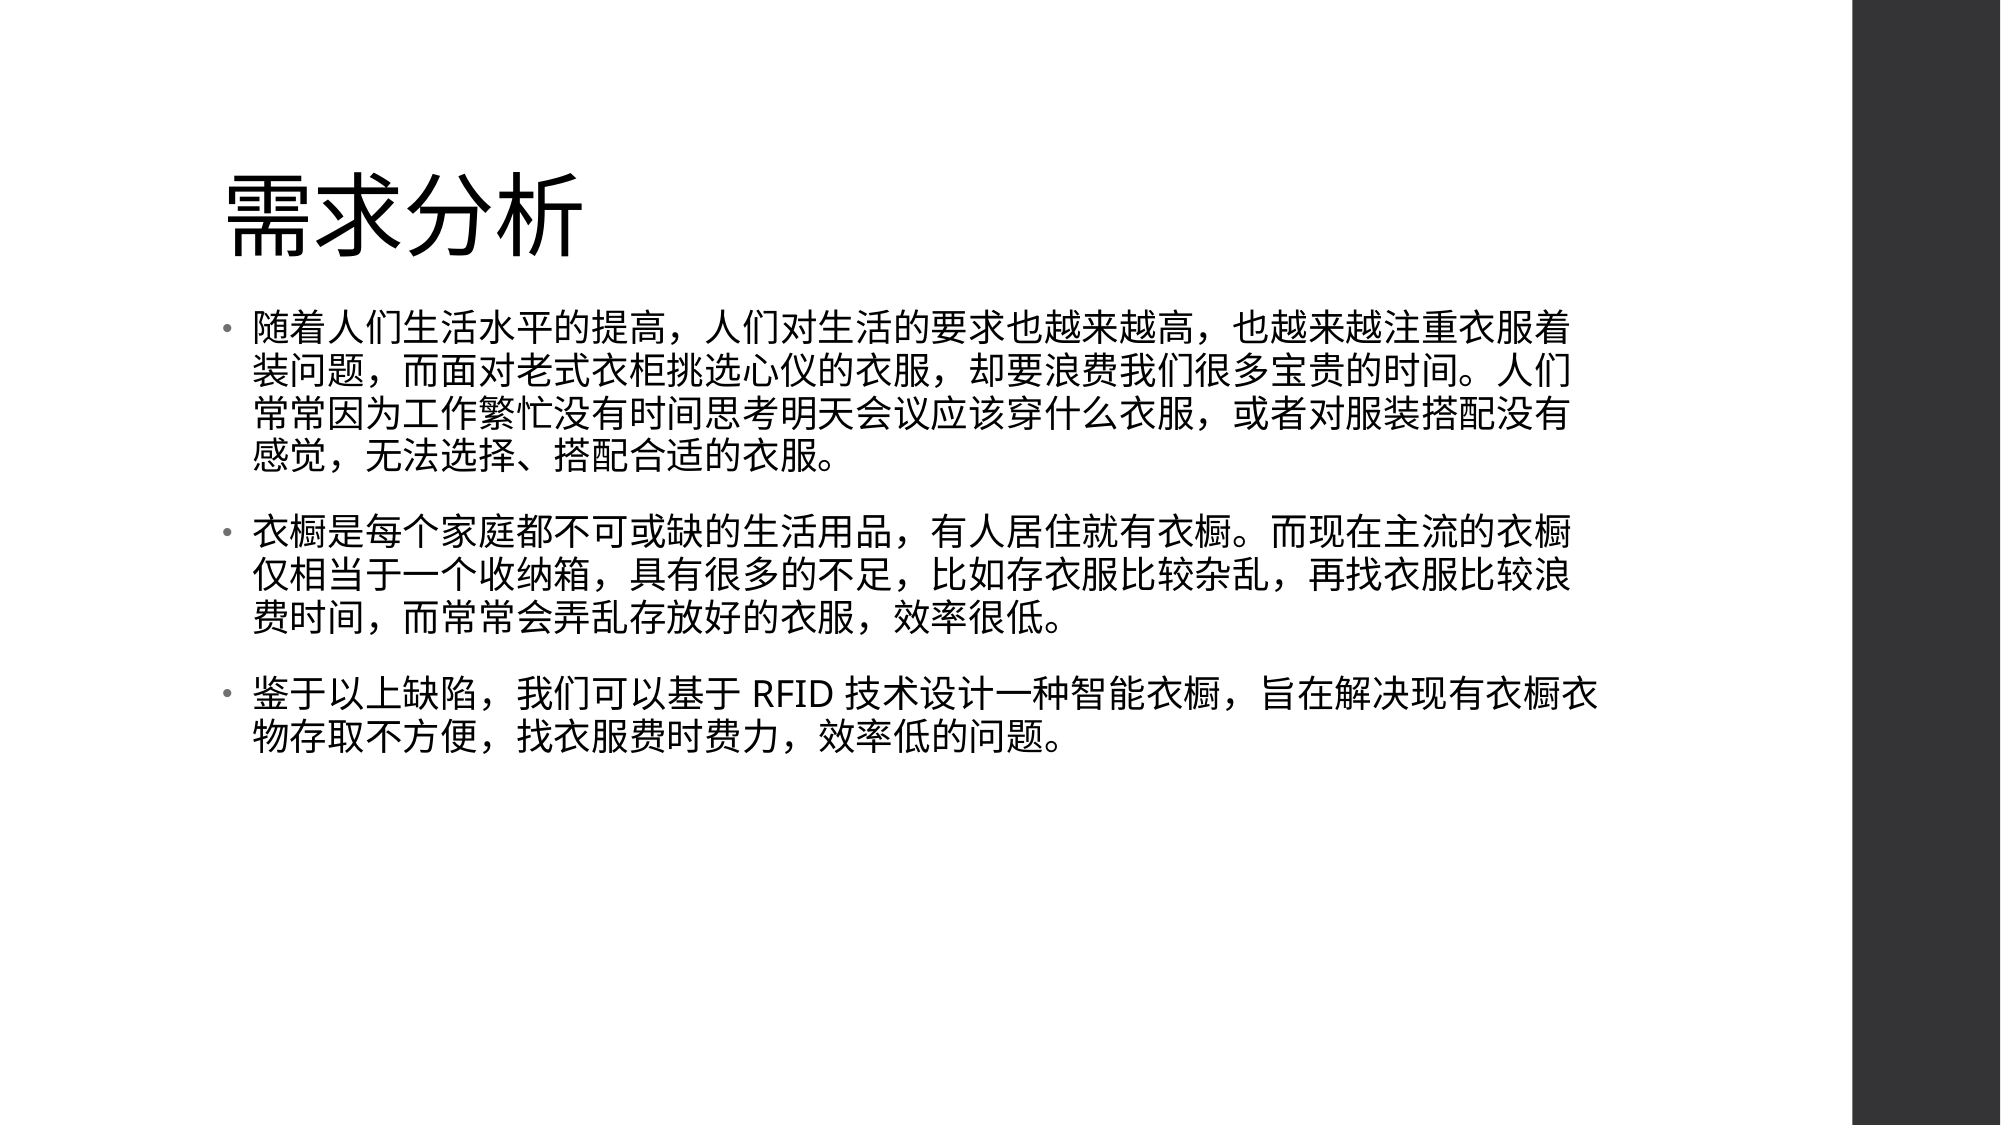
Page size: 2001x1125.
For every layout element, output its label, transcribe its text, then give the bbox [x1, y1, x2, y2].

list 随着人们生活水平的提高，人们对生活的要求也越来越高，也越来越注重衣服着装问题，而面对老式衣柜挑选心仪的衣服，却要浪费我们很多宝贵的时间。人们常常因为工作繁忙没有时间思考明天会议应该穿什么衣服，或者对服装搭配没有感觉，无法选择、搭配合适的衣服。 衣橱是每个家庭都不可或缺的生活用品，有人居住就有衣橱。而现在主流的衣橱仅相当于一个收纳箱，具有很多的不足，比如存衣服比较杂乱，再找衣服比较浪费时间，而常常会弄乱存放好的衣服，效率很低。 鉴于以上缺陷，我们可以基于RFID技术设计一种智能衣橱，旨在解决现有衣橱衣物存取不方便，找衣服费时费力，效率低的问题。 [206, 299, 1617, 1014]
title 需求分析 [206, 60, 1797, 278]
